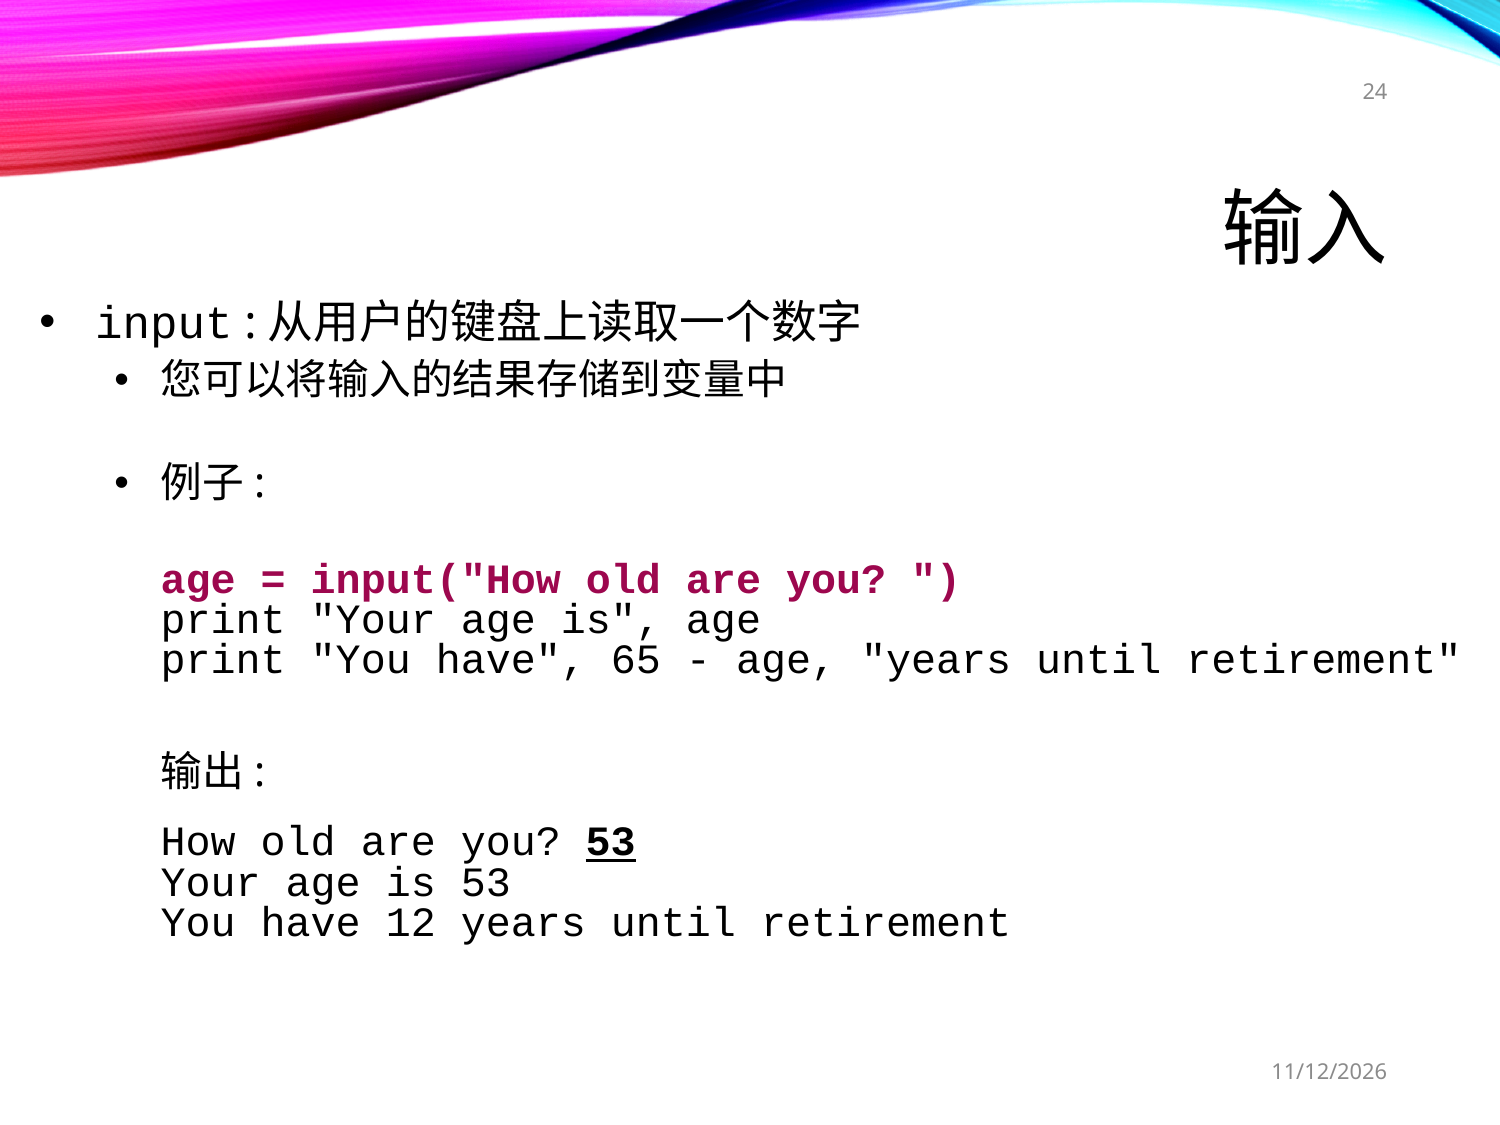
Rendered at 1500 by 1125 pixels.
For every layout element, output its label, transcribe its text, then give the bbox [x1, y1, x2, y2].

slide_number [1051, 1042, 1403, 1103]
slide_number 24 [1078, 62, 1403, 123]
list input :从用户的键盘上读取一个数字 您可以将输入的结果存储到变量中 例子: age = input("How old are you? ") print "Your age is", age print "You have", 65 - age, "years until retirement" 输出: How old are you? 53 Your age is 53 You have 12 years until retirement [24, 291, 1500, 951]
picture [0, 0, 1500, 178]
title 输入 [356, 125, 1403, 338]
